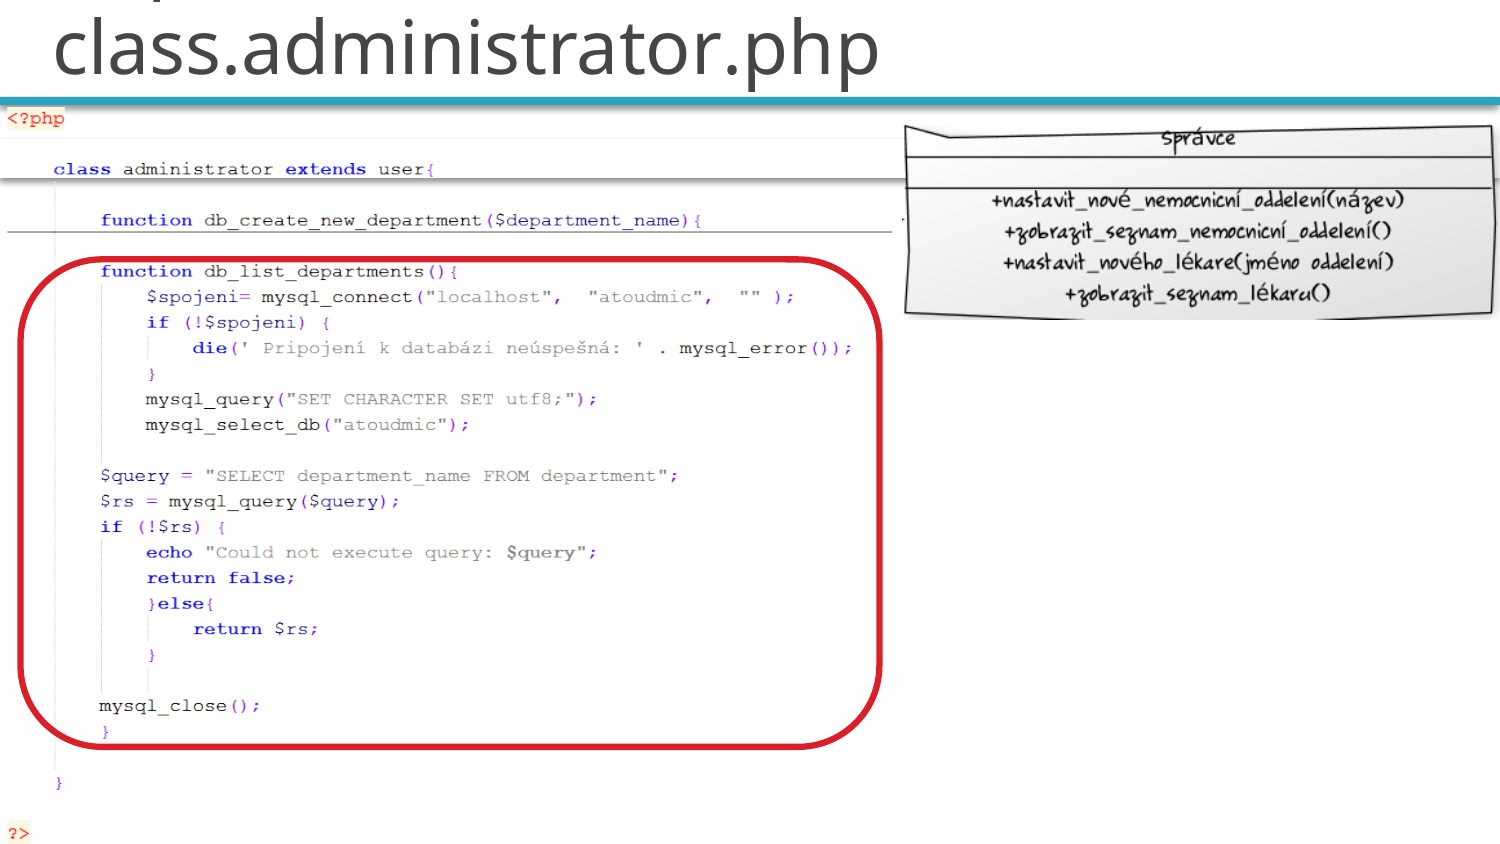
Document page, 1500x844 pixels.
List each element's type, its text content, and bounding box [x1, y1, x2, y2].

title Implementace – Třída class.administrator.php [37, 19, 1438, 97]
picture [901, 119, 1500, 321]
picture [7, 107, 893, 844]
